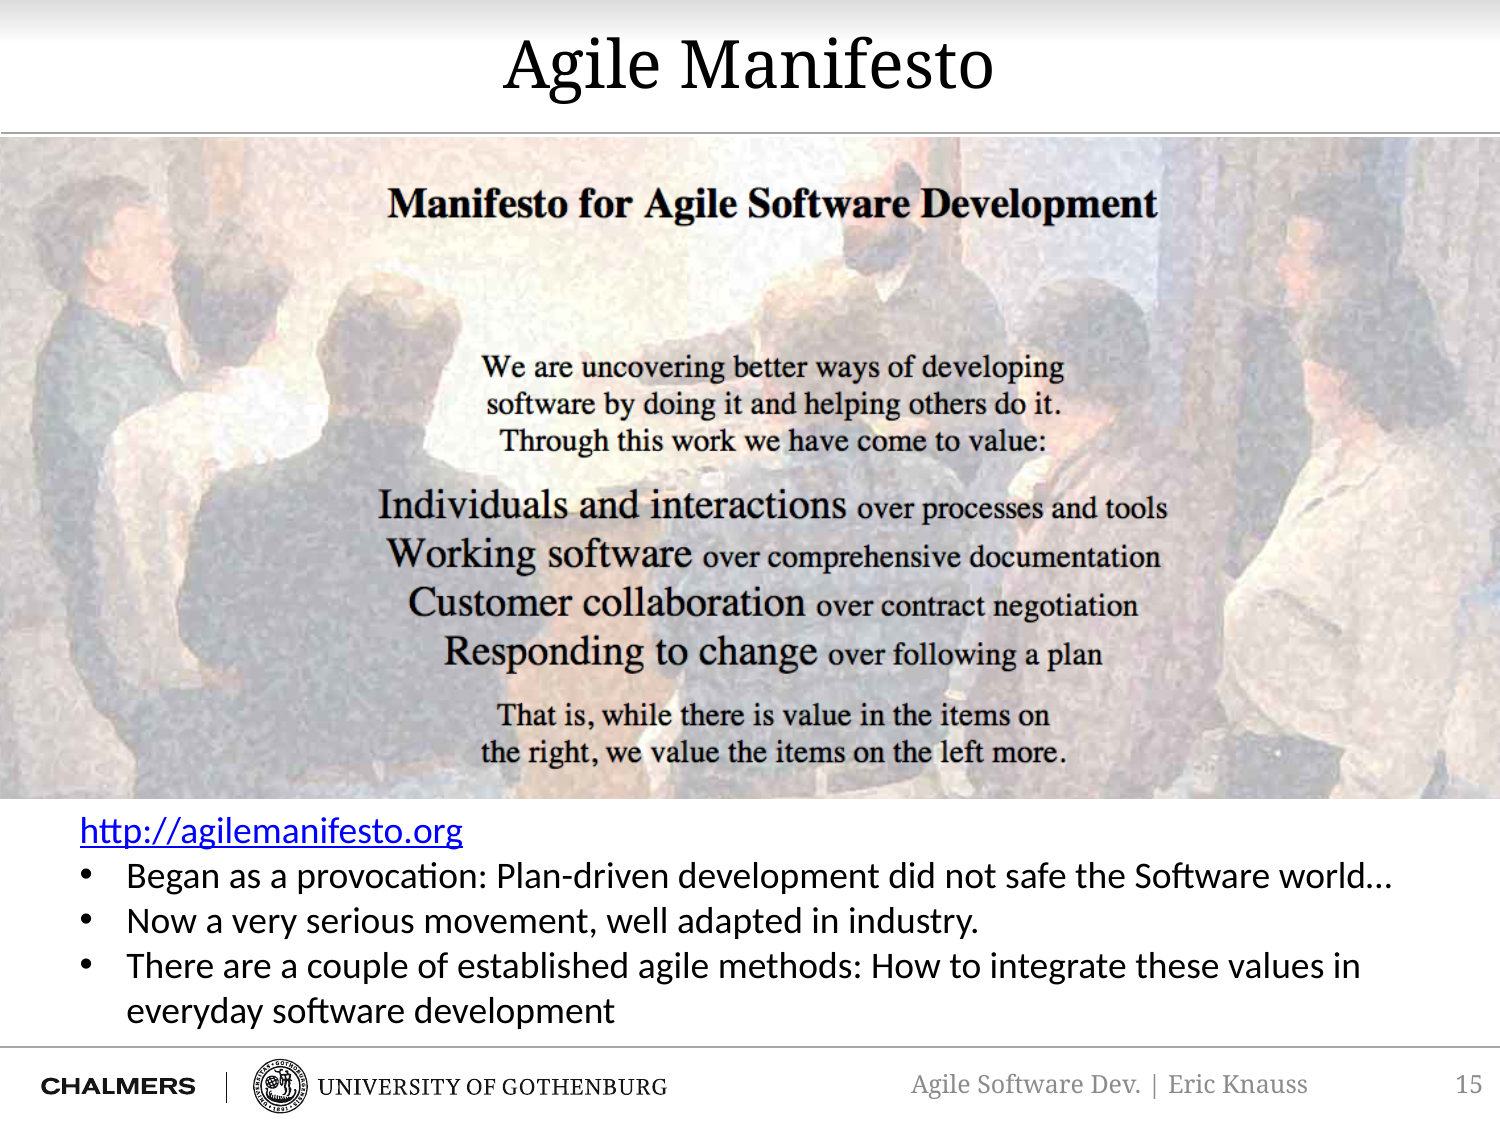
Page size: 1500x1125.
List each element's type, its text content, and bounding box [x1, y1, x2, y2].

slide_number 15 [1360, 1055, 1499, 1116]
text_box http://agilemanifesto.org Began as a provocation: Plan-driven development did not safe the Software world… Now a very serious movement, well adapted in industry. There are a couple of established agile methods: How to integrate these values in everyday software development [64, 808, 1447, 1039]
title Agile Manifesto [75, 4, 1425, 120]
footer Agile Software Dev. | Eric Knauss [872, 1055, 1348, 1116]
picture [0, 136, 1500, 799]
